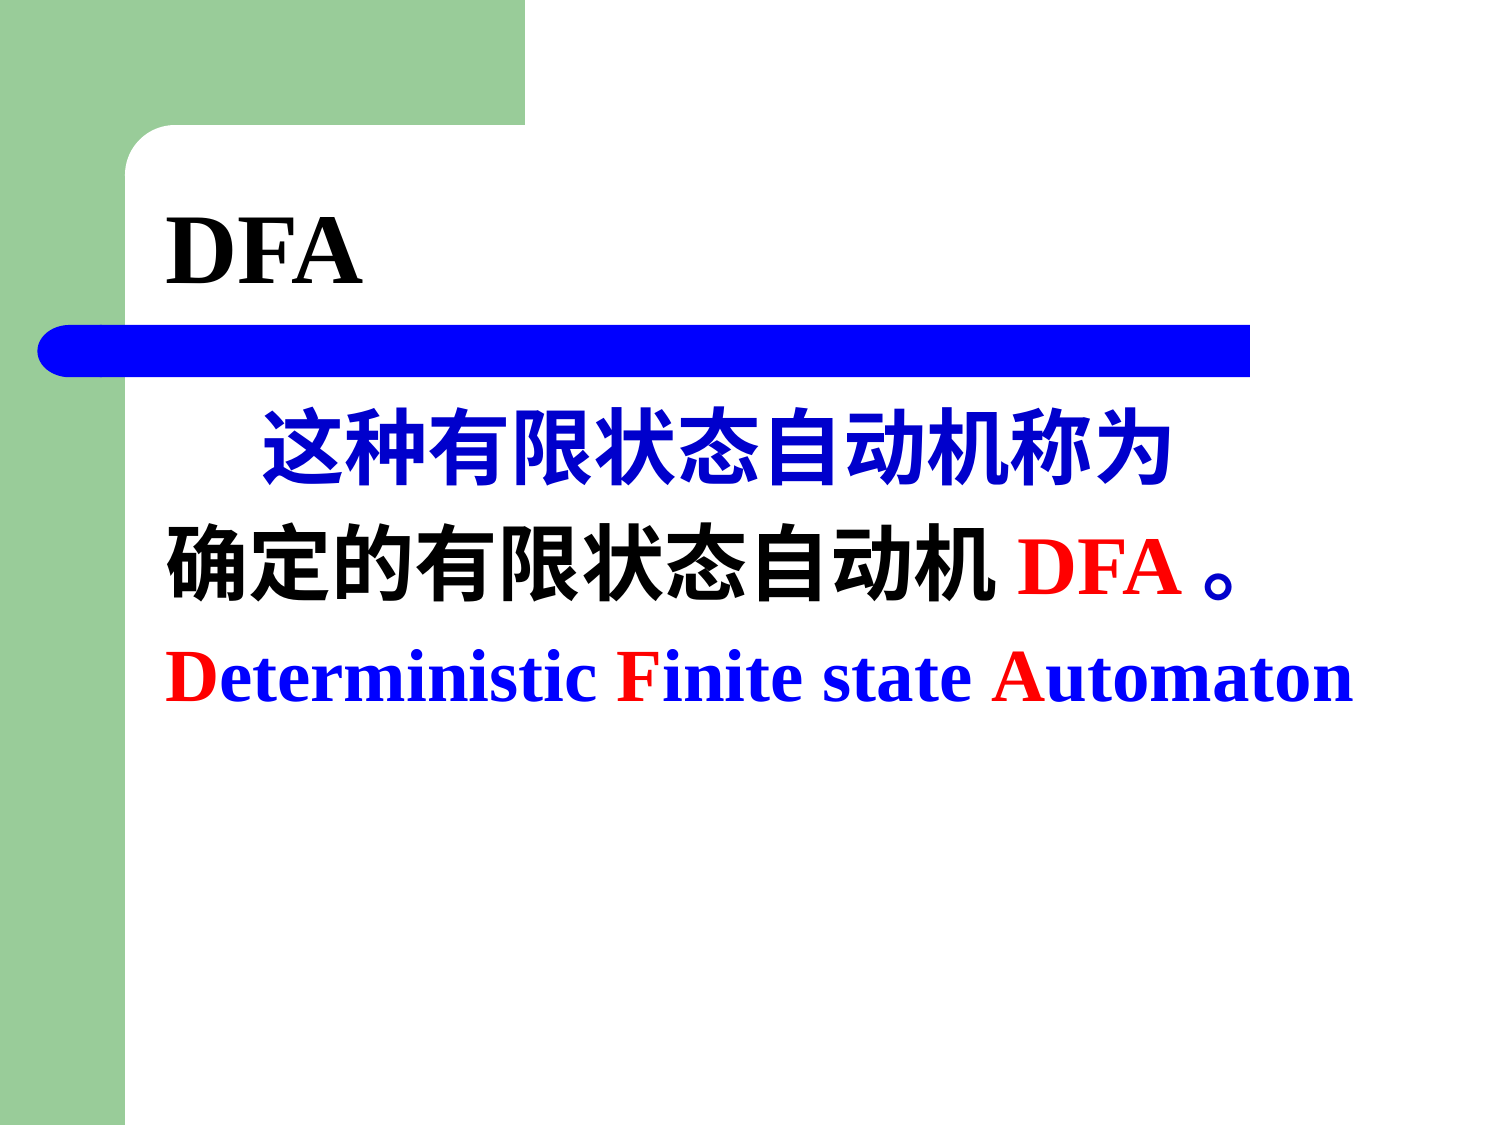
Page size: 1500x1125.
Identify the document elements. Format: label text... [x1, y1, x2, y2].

title DFA [149, 124, 1463, 313]
list 这种有限状态自动机称为 确定的有限状态自动机DFA。 Deterministic Finite state Automaton [149, 387, 1463, 1001]
